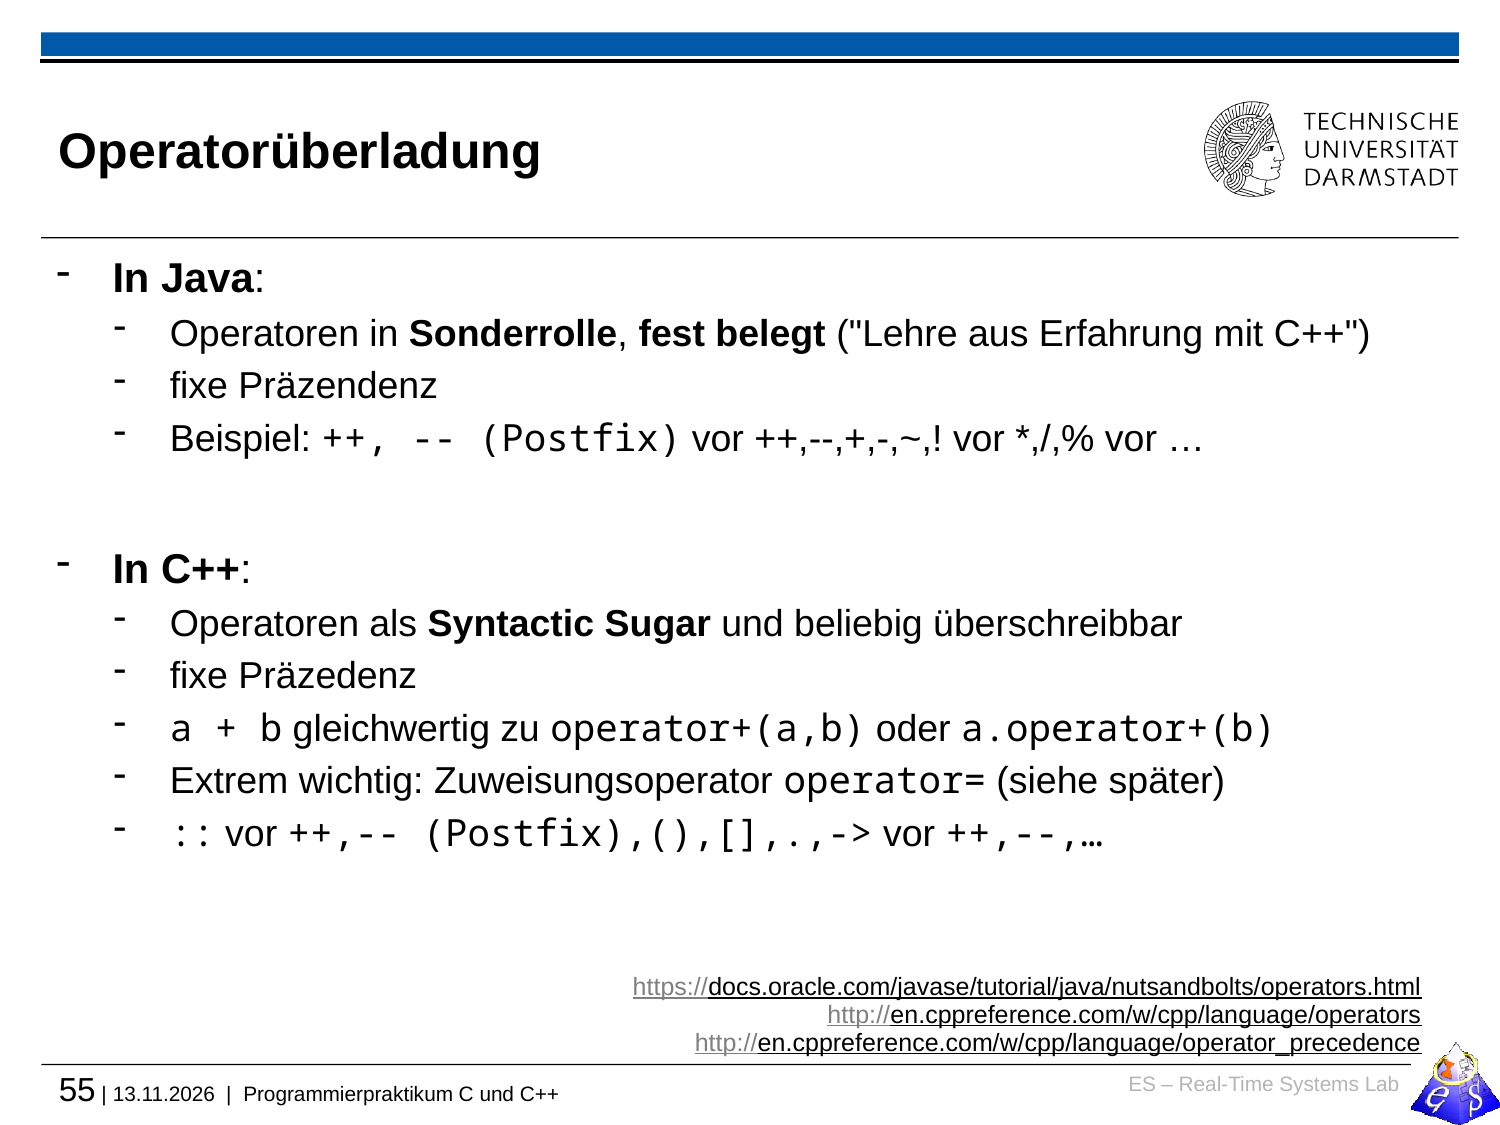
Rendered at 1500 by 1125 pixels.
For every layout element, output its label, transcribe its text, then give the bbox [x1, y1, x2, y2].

list In Java: Operatoren in Sonderrolle, fest belegt ("Lehre aus Erfahrung mit C++") fixe Präzendenz Beispiel: ++, -- (Postfix) vor ++,--,+,-,~,! vor *,/,% vor … In C++: Operatoren als Syntactic Sugar und beliebig überschreibbar fixe Präzedenz a + b gleichwertig zu operator+(a,b) oder a.operator+(b) Extrem wichtig: Zuweisungsoperator operator= (siehe später) :: vor ++,-- (Postfix),(),[],.,-> vor ++,--,… [41, 243, 1459, 941]
picture [1187, 84, 1483, 214]
picture [1411, 1041, 1500, 1125]
text_box https://docs.oracle.com/javase/tutorial/java/nutsandbolts/operators.html http://en.cppreference.com/w/cpp/language/operators http://en.cppreference.com/w/cpp/language/operator_precedence [596, 966, 1444, 1065]
title Operatorüberladung [58, 80, 1187, 218]
